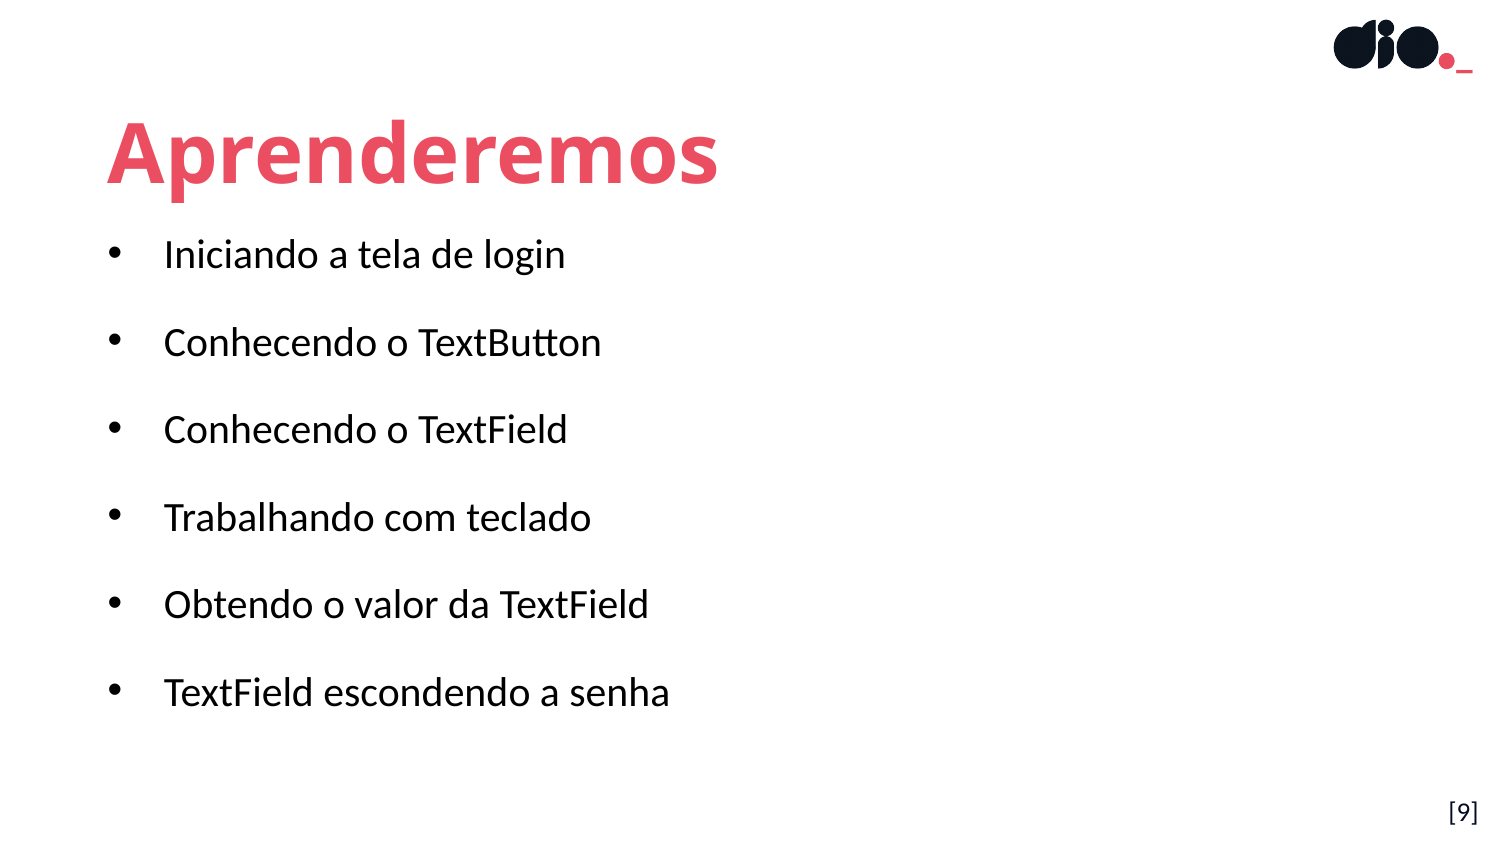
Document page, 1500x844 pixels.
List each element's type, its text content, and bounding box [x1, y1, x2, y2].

text_box Aprenderemos [92, 73, 1408, 213]
picture [1333, 19, 1473, 74]
slide_number [9] [1403, 779, 1494, 844]
text_box Iniciando a tela de login Conhecendo o TextButton Conhecendo o TextField Trabalhando com teclado Obtendo o valor da TextField TextField escondendo a senha [92, 213, 1408, 780]
